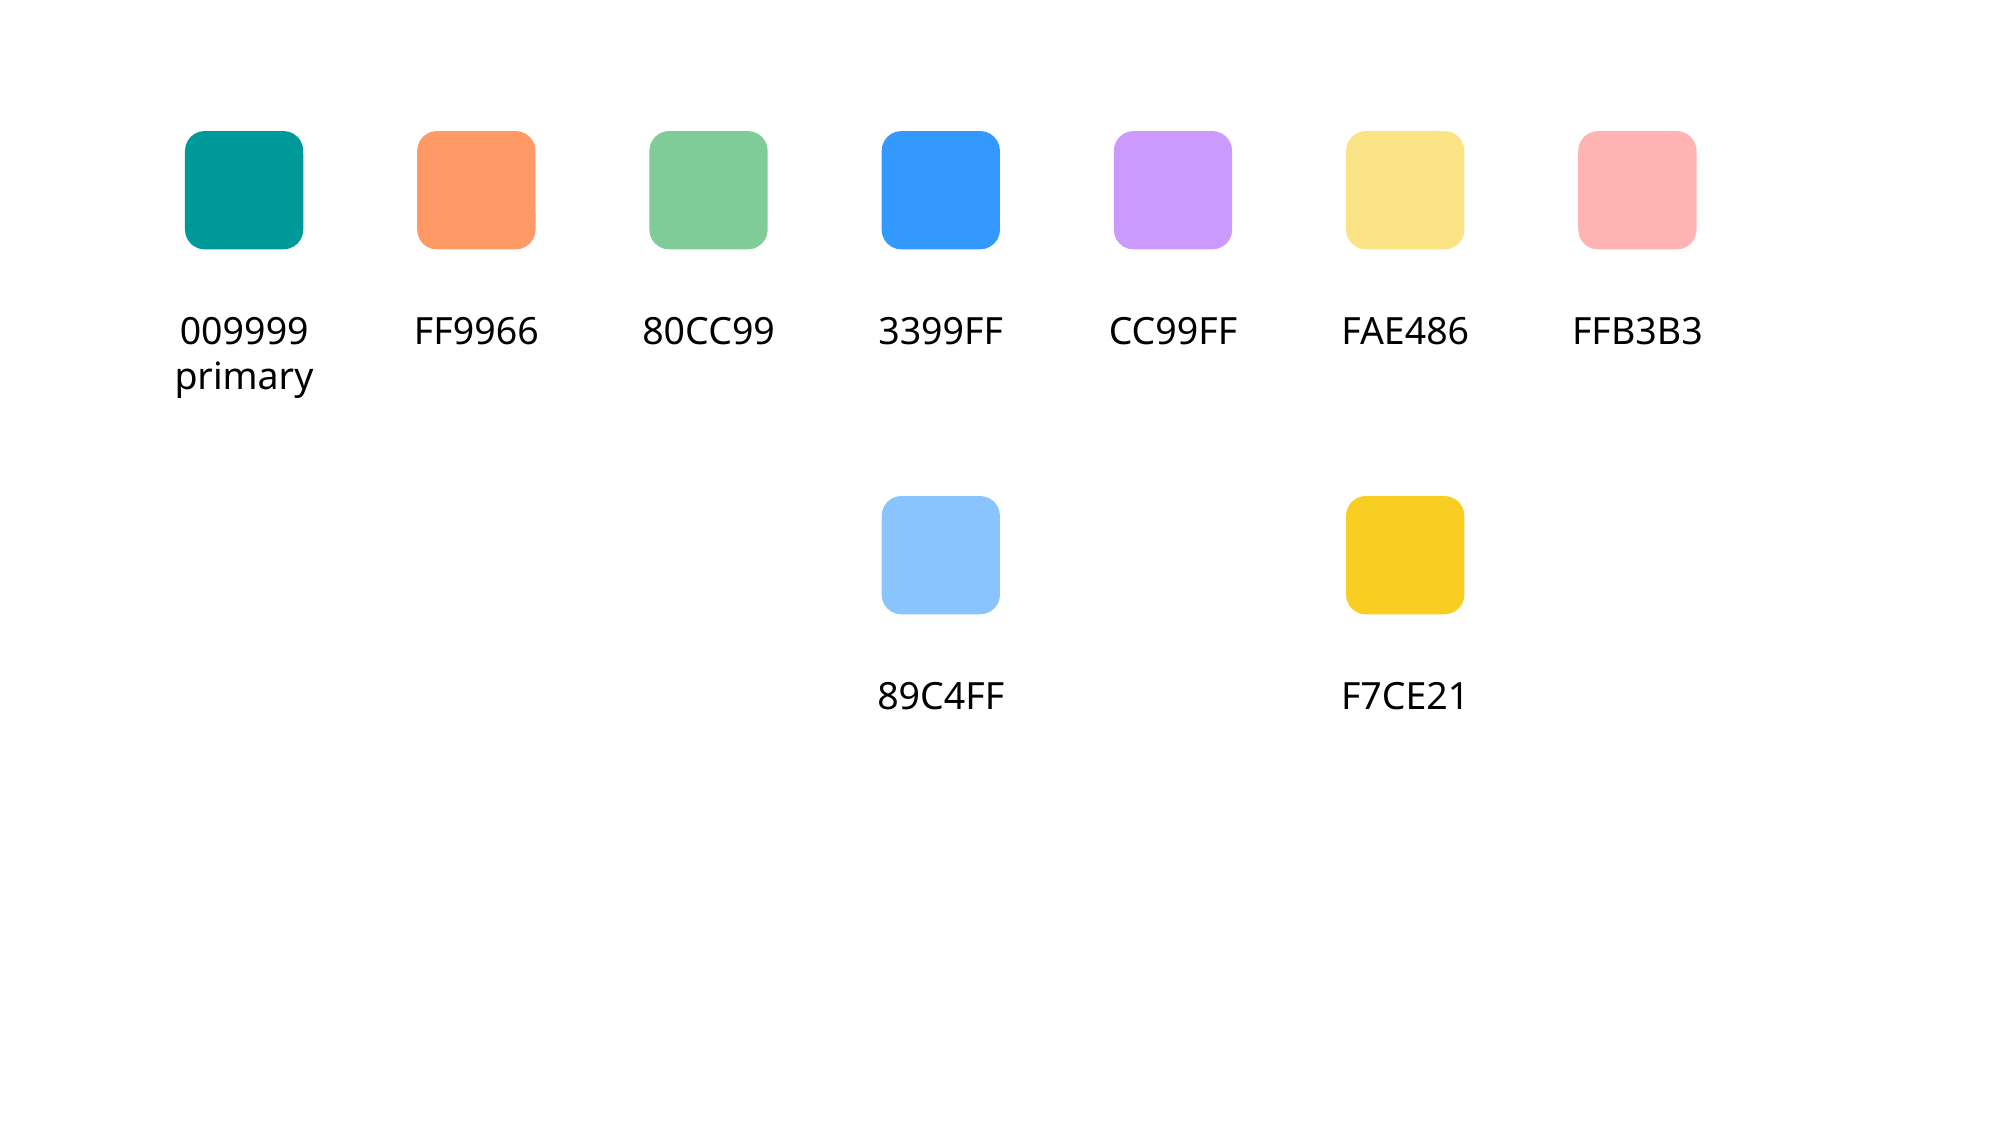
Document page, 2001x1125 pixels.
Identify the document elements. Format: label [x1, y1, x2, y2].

text_box [149, 130, 339, 406]
text_box [846, 495, 1036, 726]
text_box [613, 130, 804, 361]
text_box [846, 130, 1036, 361]
text_box [381, 130, 572, 361]
text_box [1542, 130, 1733, 361]
text_box [1310, 130, 1500, 361]
text_box [1310, 495, 1500, 726]
text_box [1078, 130, 1268, 361]
